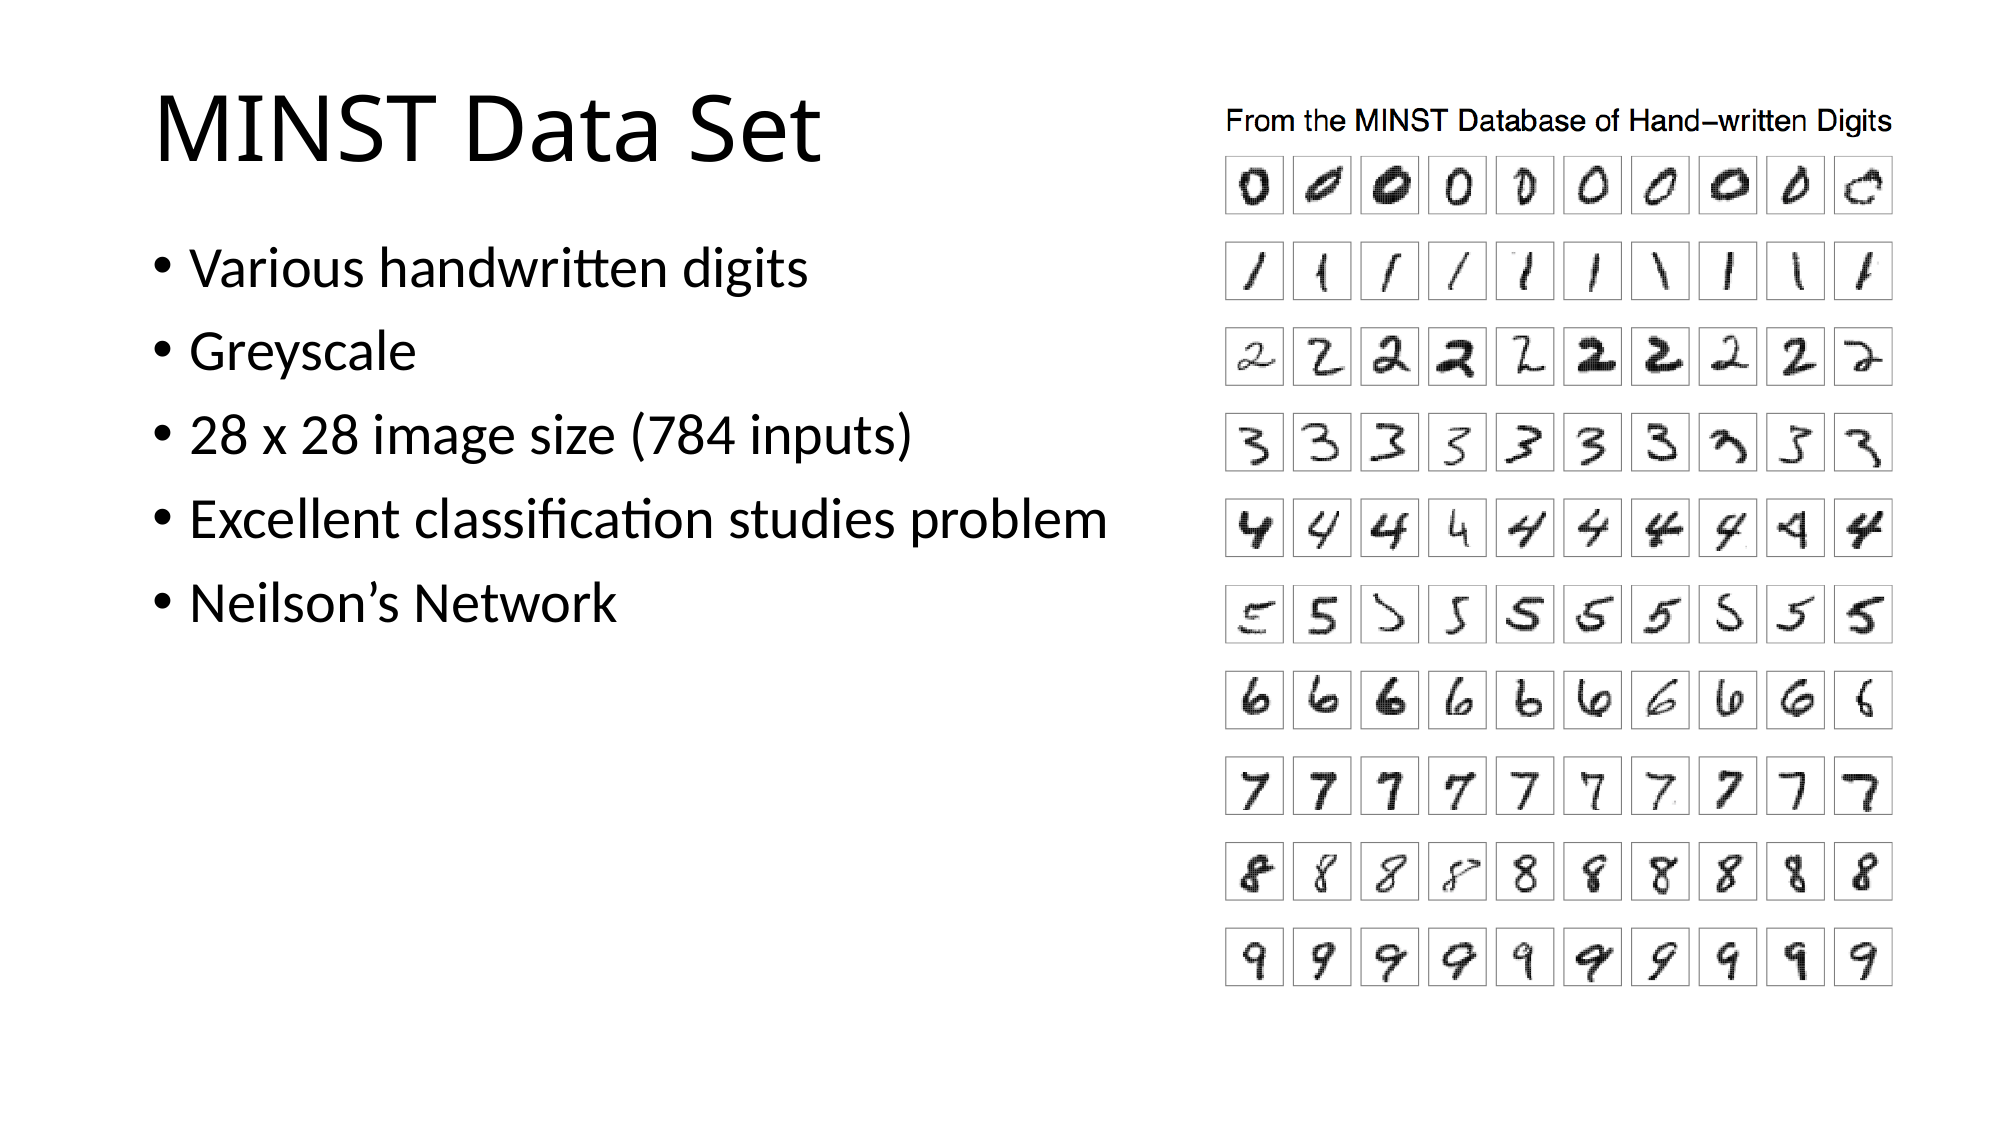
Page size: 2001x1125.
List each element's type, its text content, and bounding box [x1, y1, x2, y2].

title MINST Data Set [137, 59, 1201, 204]
list Various handwritten digits Greyscale 28 x 28 image size (784 inputs) Excellent classification studies problem Neilson’s Network [137, 229, 1173, 1014]
picture [1200, 88, 1921, 1014]
